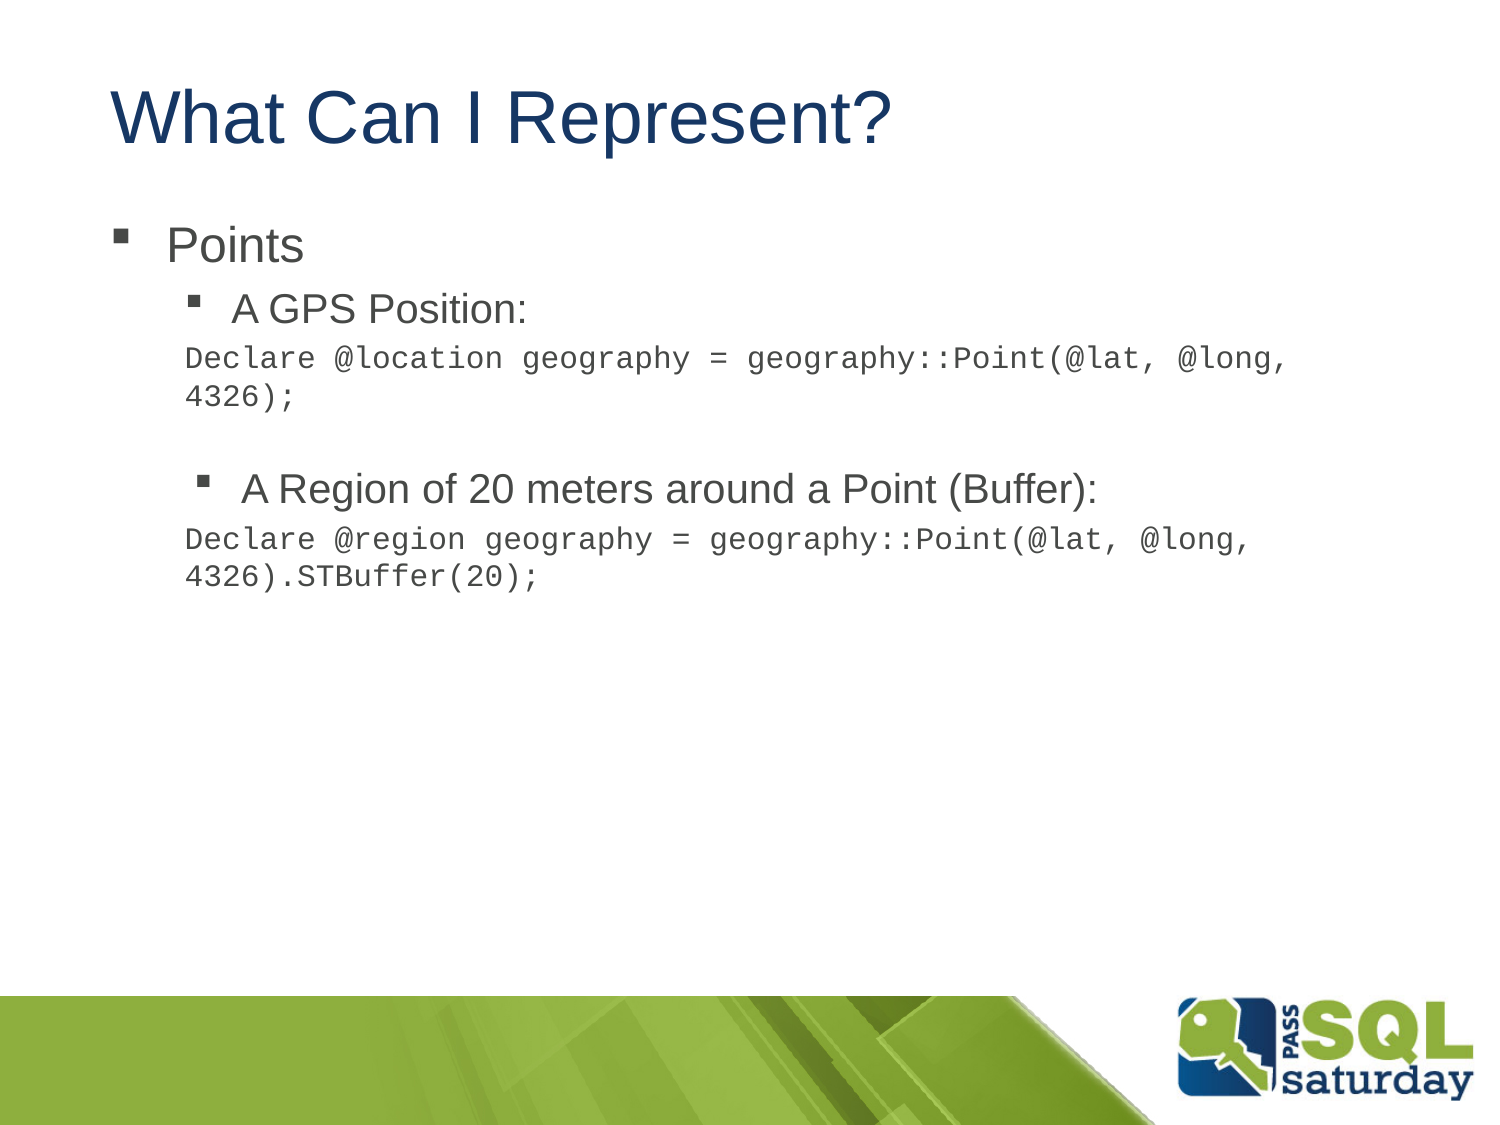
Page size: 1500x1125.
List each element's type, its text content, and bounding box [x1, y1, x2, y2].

title What Can I Represent? [95, 46, 1408, 181]
list Points A GPS Position: Declare @location geography = geography::Point(@lat, @long, 4326); A Region of 20 meters around a Point (Buffer): Declare @region geography = geography::Point(@lat, @long, 4326).STBuffer(20); [94, 205, 1408, 963]
picture [0, 969, 1483, 1125]
